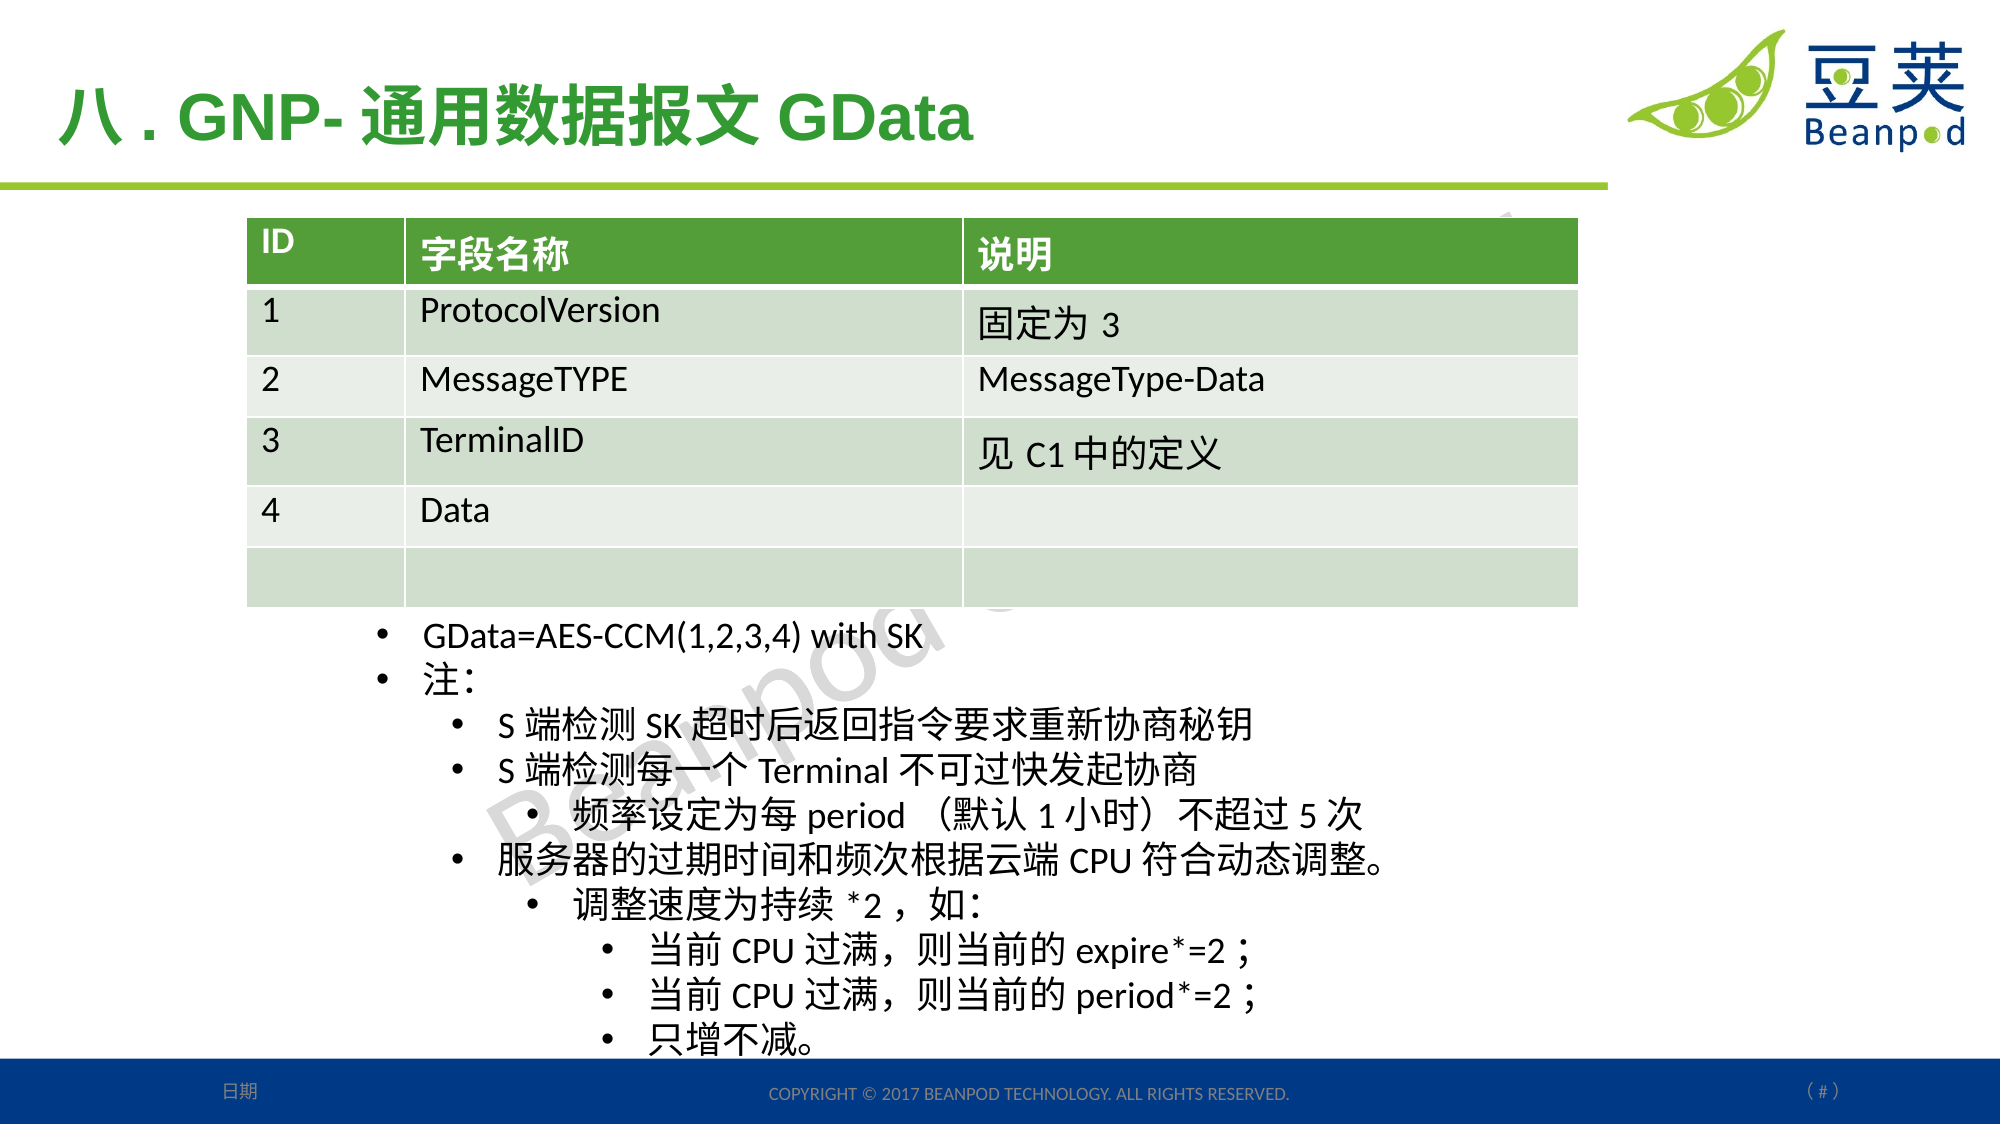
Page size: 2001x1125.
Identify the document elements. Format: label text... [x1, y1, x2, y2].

table_cell 见C1中的定义 [964, 418, 1578, 485]
table_cell MessageType-Data [964, 357, 1578, 416]
table_cell 4 [247, 487, 404, 546]
table_cell 3 [247, 418, 404, 485]
table_header 字段名称 [406, 218, 962, 284]
table_header 说明 [964, 218, 1578, 284]
text_box 八. GNP-通用数据报文GData [43, 66, 1567, 163]
table_cell TerminalID [406, 418, 962, 485]
table_cell ProtocolVersion [406, 290, 962, 355]
table_cell 固定为3 [964, 290, 1578, 355]
picture [1607, 0, 1999, 190]
table_cell Data [406, 487, 962, 546]
table_header ID [247, 218, 404, 284]
table_cell MessageTYPE [406, 357, 962, 416]
table_cell 2 [247, 357, 404, 416]
table_cell [964, 548, 1578, 607]
table_cell 1 [247, 290, 404, 355]
table_cell [964, 487, 1578, 546]
table_cell [406, 548, 962, 603]
table_cell [247, 548, 404, 607]
text_box GData=AES-CCM(1,2,3,4) with SK 注： S端检测SK超时后返回指令要求重新协商秘钥 S端检测每一个Terminal不可过快发起协商 频率设定为每period（默认1小时）不超过5次 服务器的过期时间和频次根据云端CPU符合动态调整。 调整速度为持续*2，如： 当前CPU过满，则当前的expire*=2； 当前CPU过满，则当前的period*=2； 只增不减。 [361, 603, 1491, 1069]
